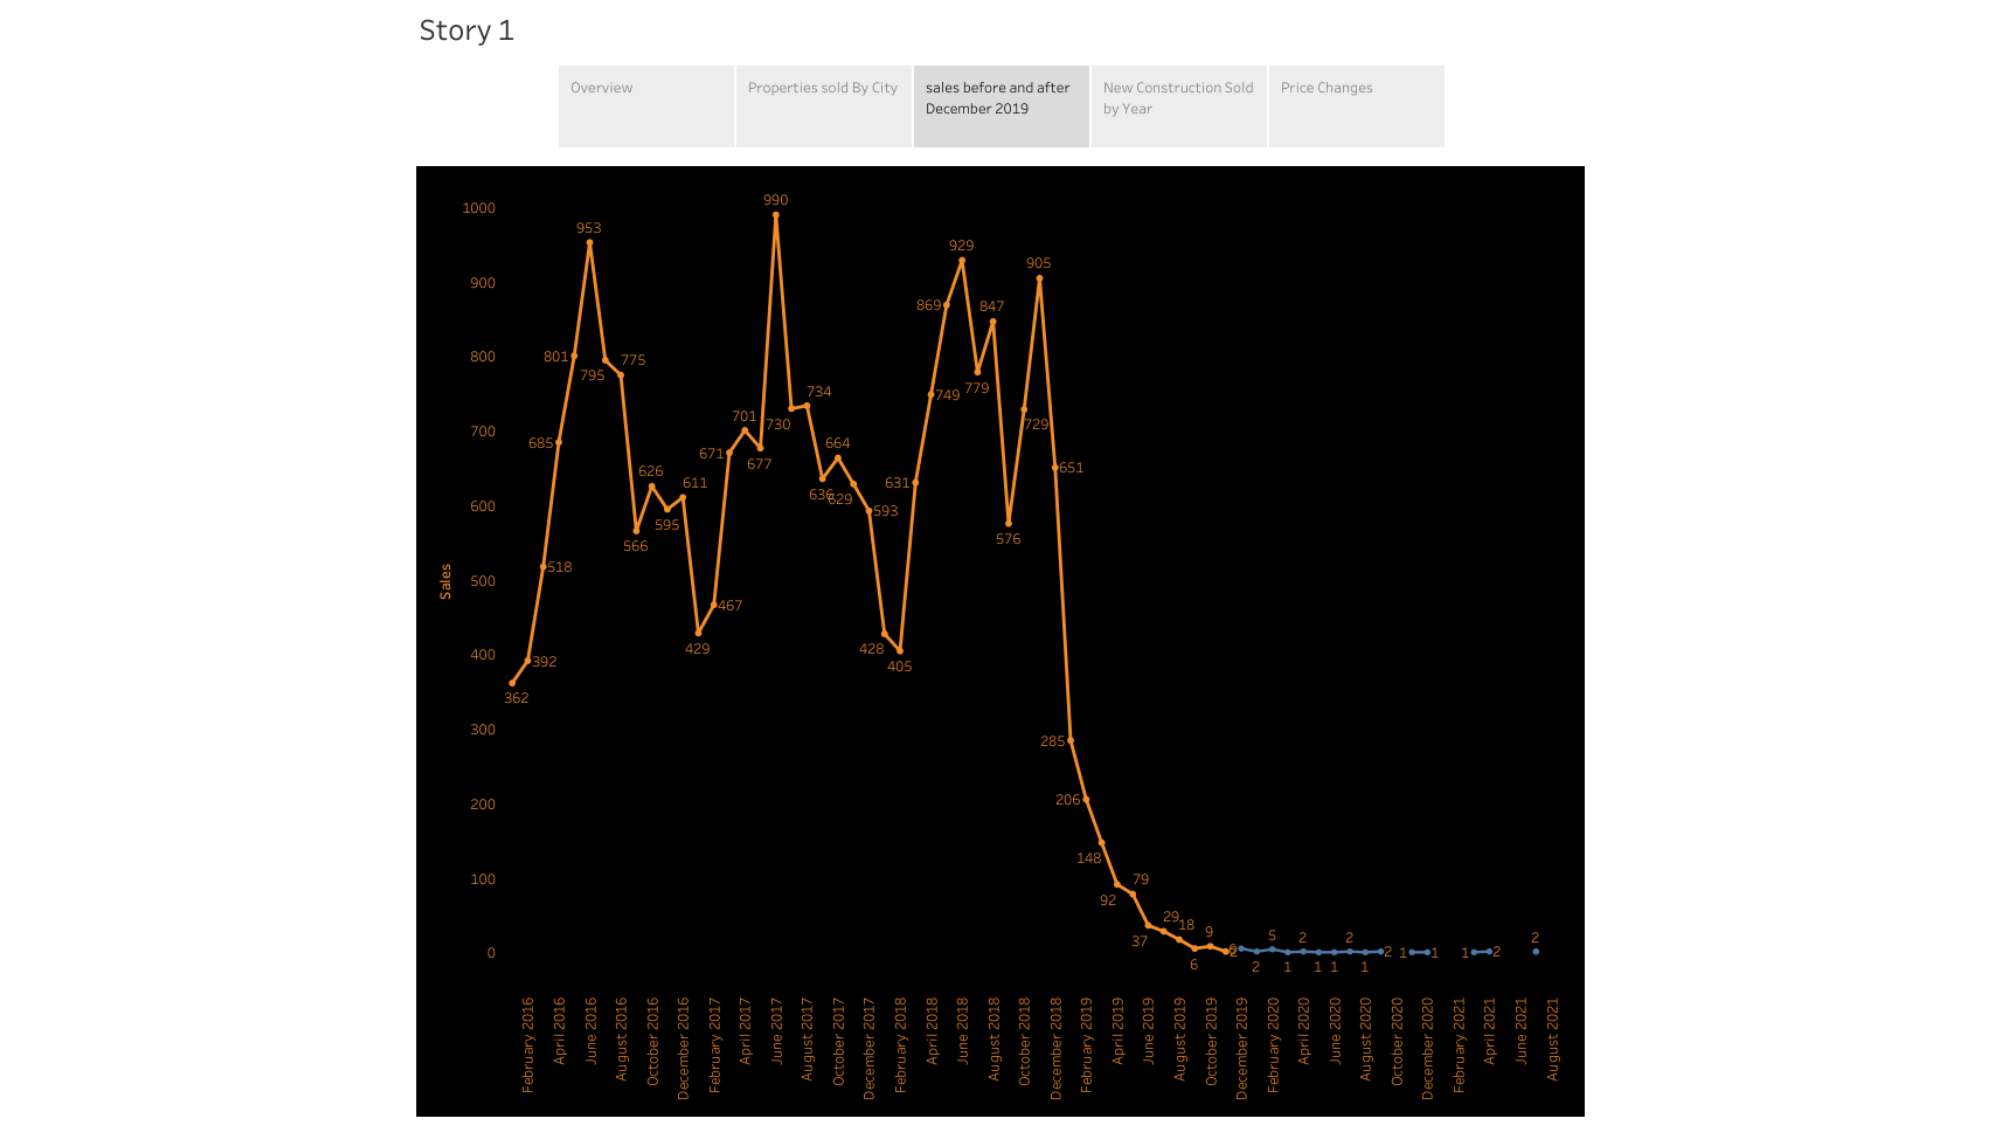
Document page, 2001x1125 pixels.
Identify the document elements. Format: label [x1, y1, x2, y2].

picture [407, 0, 1593, 1125]
